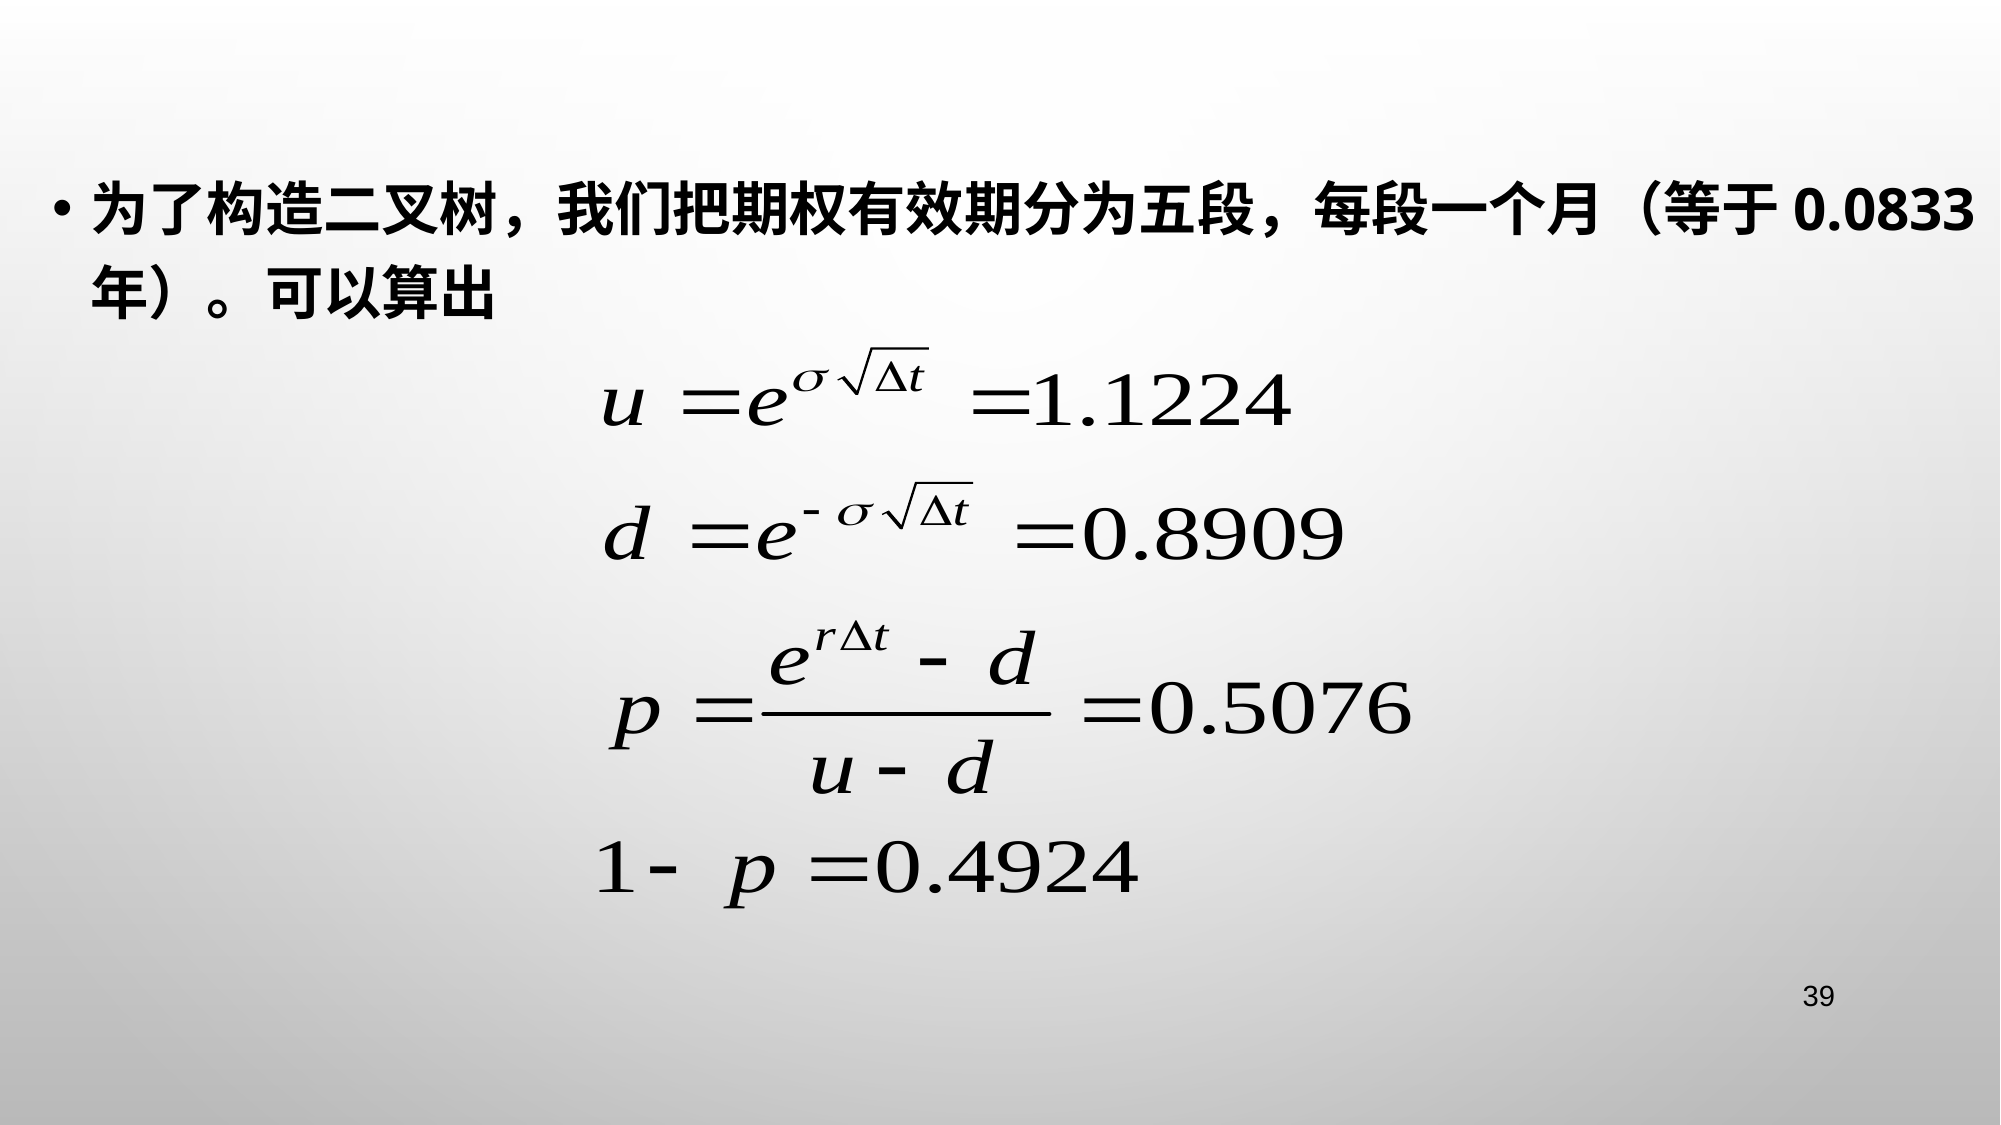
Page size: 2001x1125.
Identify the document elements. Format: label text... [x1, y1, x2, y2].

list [587, 332, 1432, 924]
picture [0, 0, 2000, 1125]
slide_number 39 [1724, 965, 1851, 1025]
list 为了构造二叉树，我们把期权有效期分为五段，每段一个月（等于0.0833年）。可以算出 [37, 150, 2000, 882]
